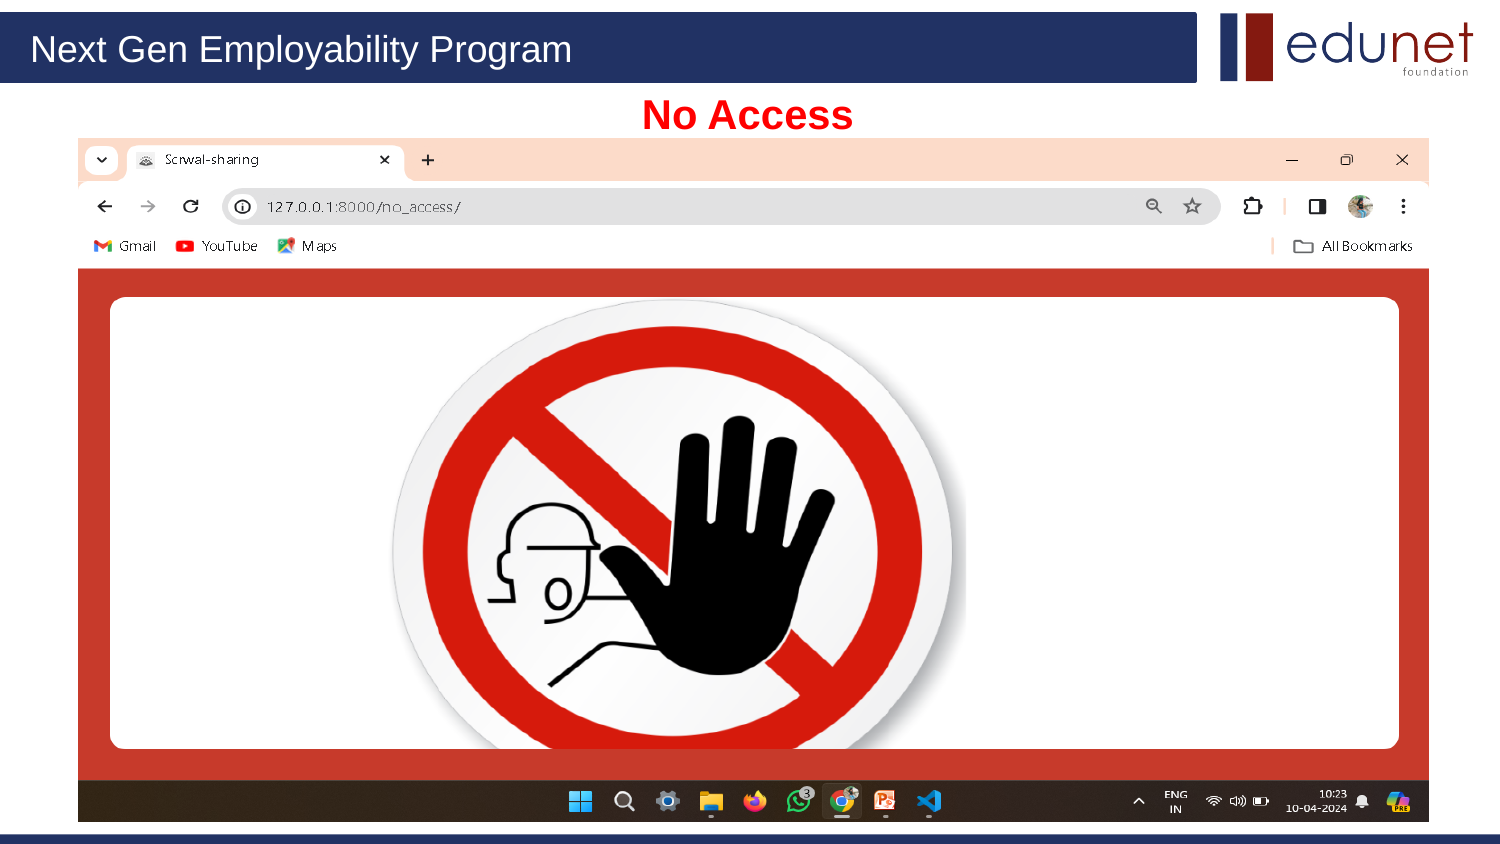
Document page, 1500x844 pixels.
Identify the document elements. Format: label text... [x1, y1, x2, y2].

picture [77, 138, 1429, 823]
picture [1279, 14, 1482, 83]
title No Access [101, 60, 1395, 137]
